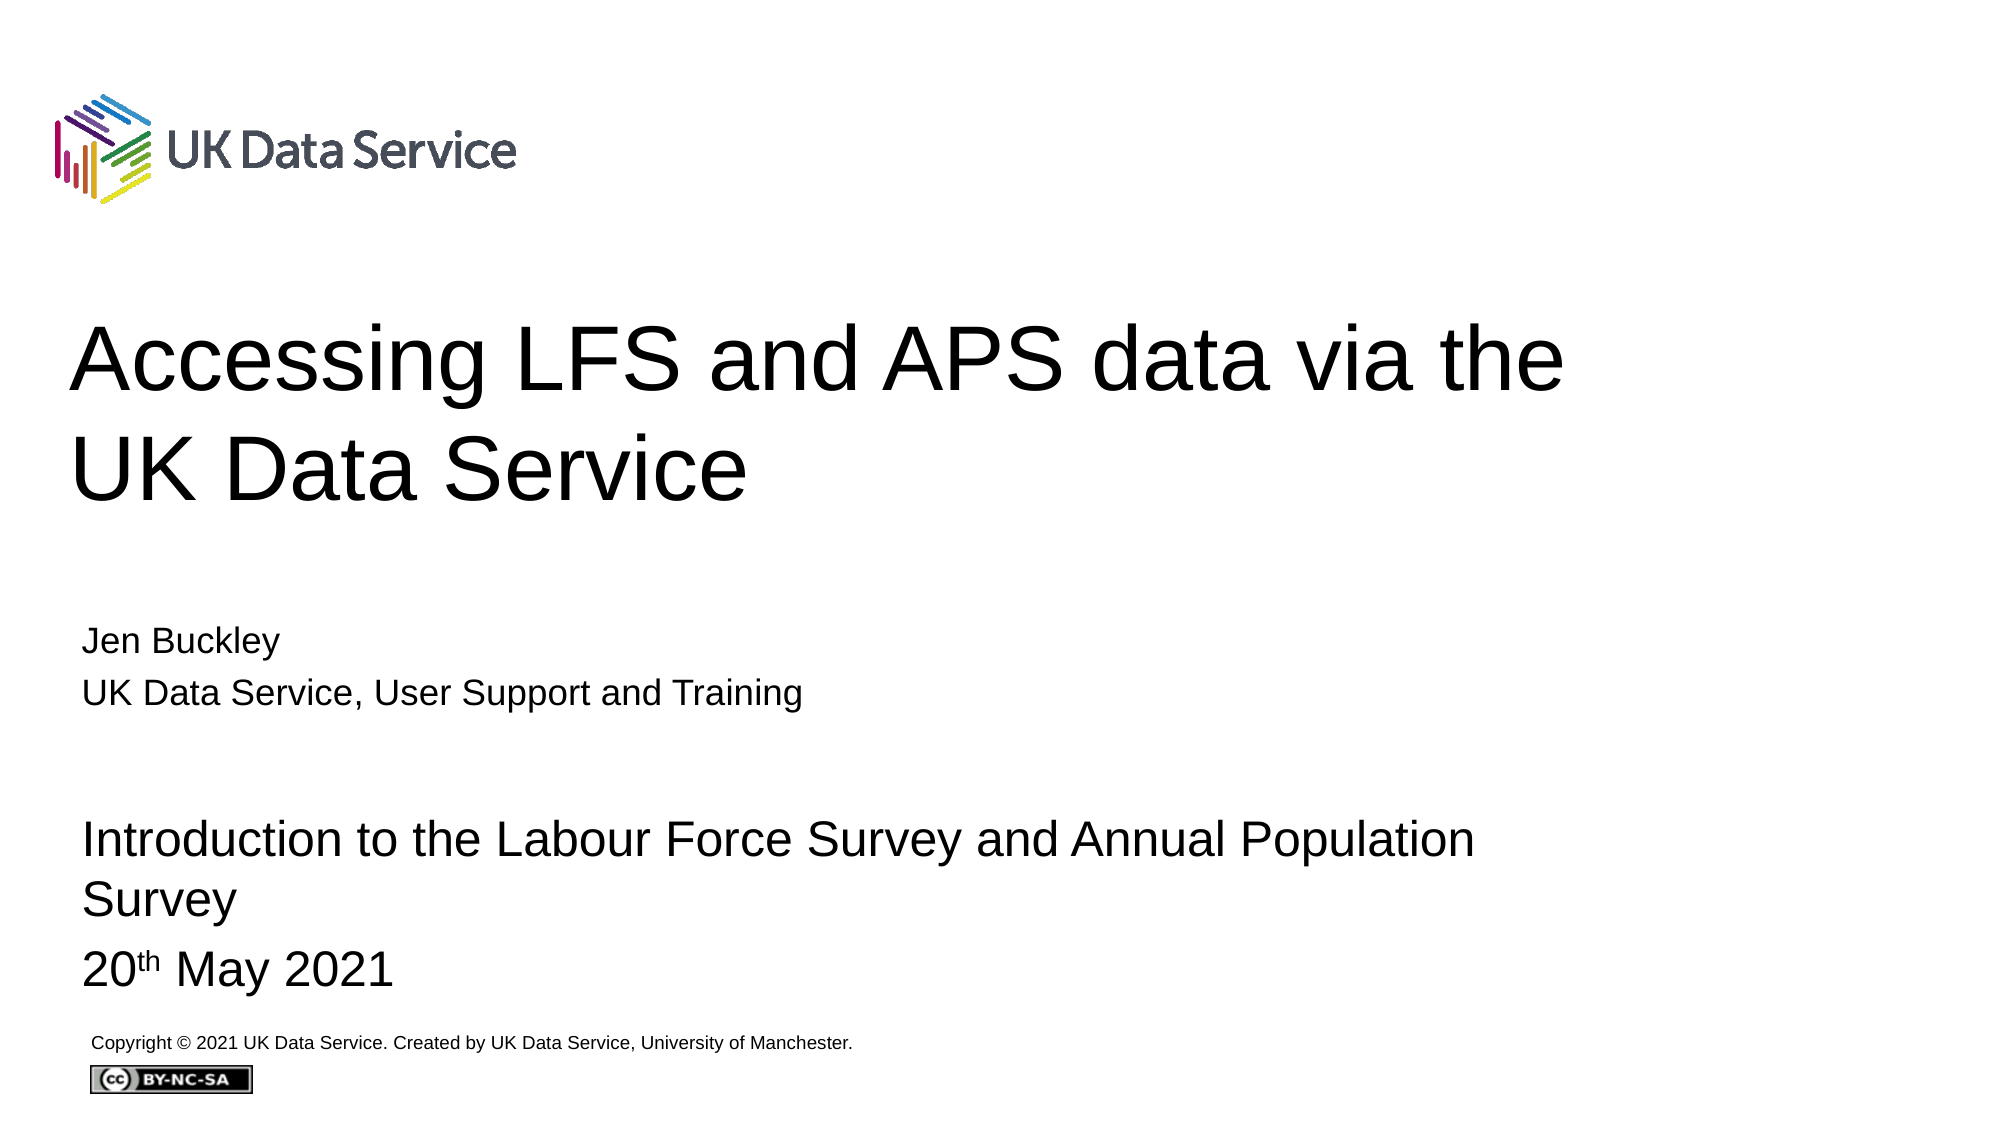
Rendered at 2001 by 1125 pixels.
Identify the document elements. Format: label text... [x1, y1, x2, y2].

title Accessing LFS and APS data via the UK Data Service [55, 290, 1646, 527]
list Introduction to the Labour Force Survey and Annual Population Survey 20th May 2021 [66, 798, 1579, 965]
picture [55, 94, 516, 204]
subtitle Jen Buckley UK Data Service, User Support and Training [66, 609, 1532, 722]
picture [90, 1065, 253, 1094]
text_box Copyright © 2021 UK Data Service. Created by UK Data Service, University of Manchester. [76, 1023, 1182, 1061]
